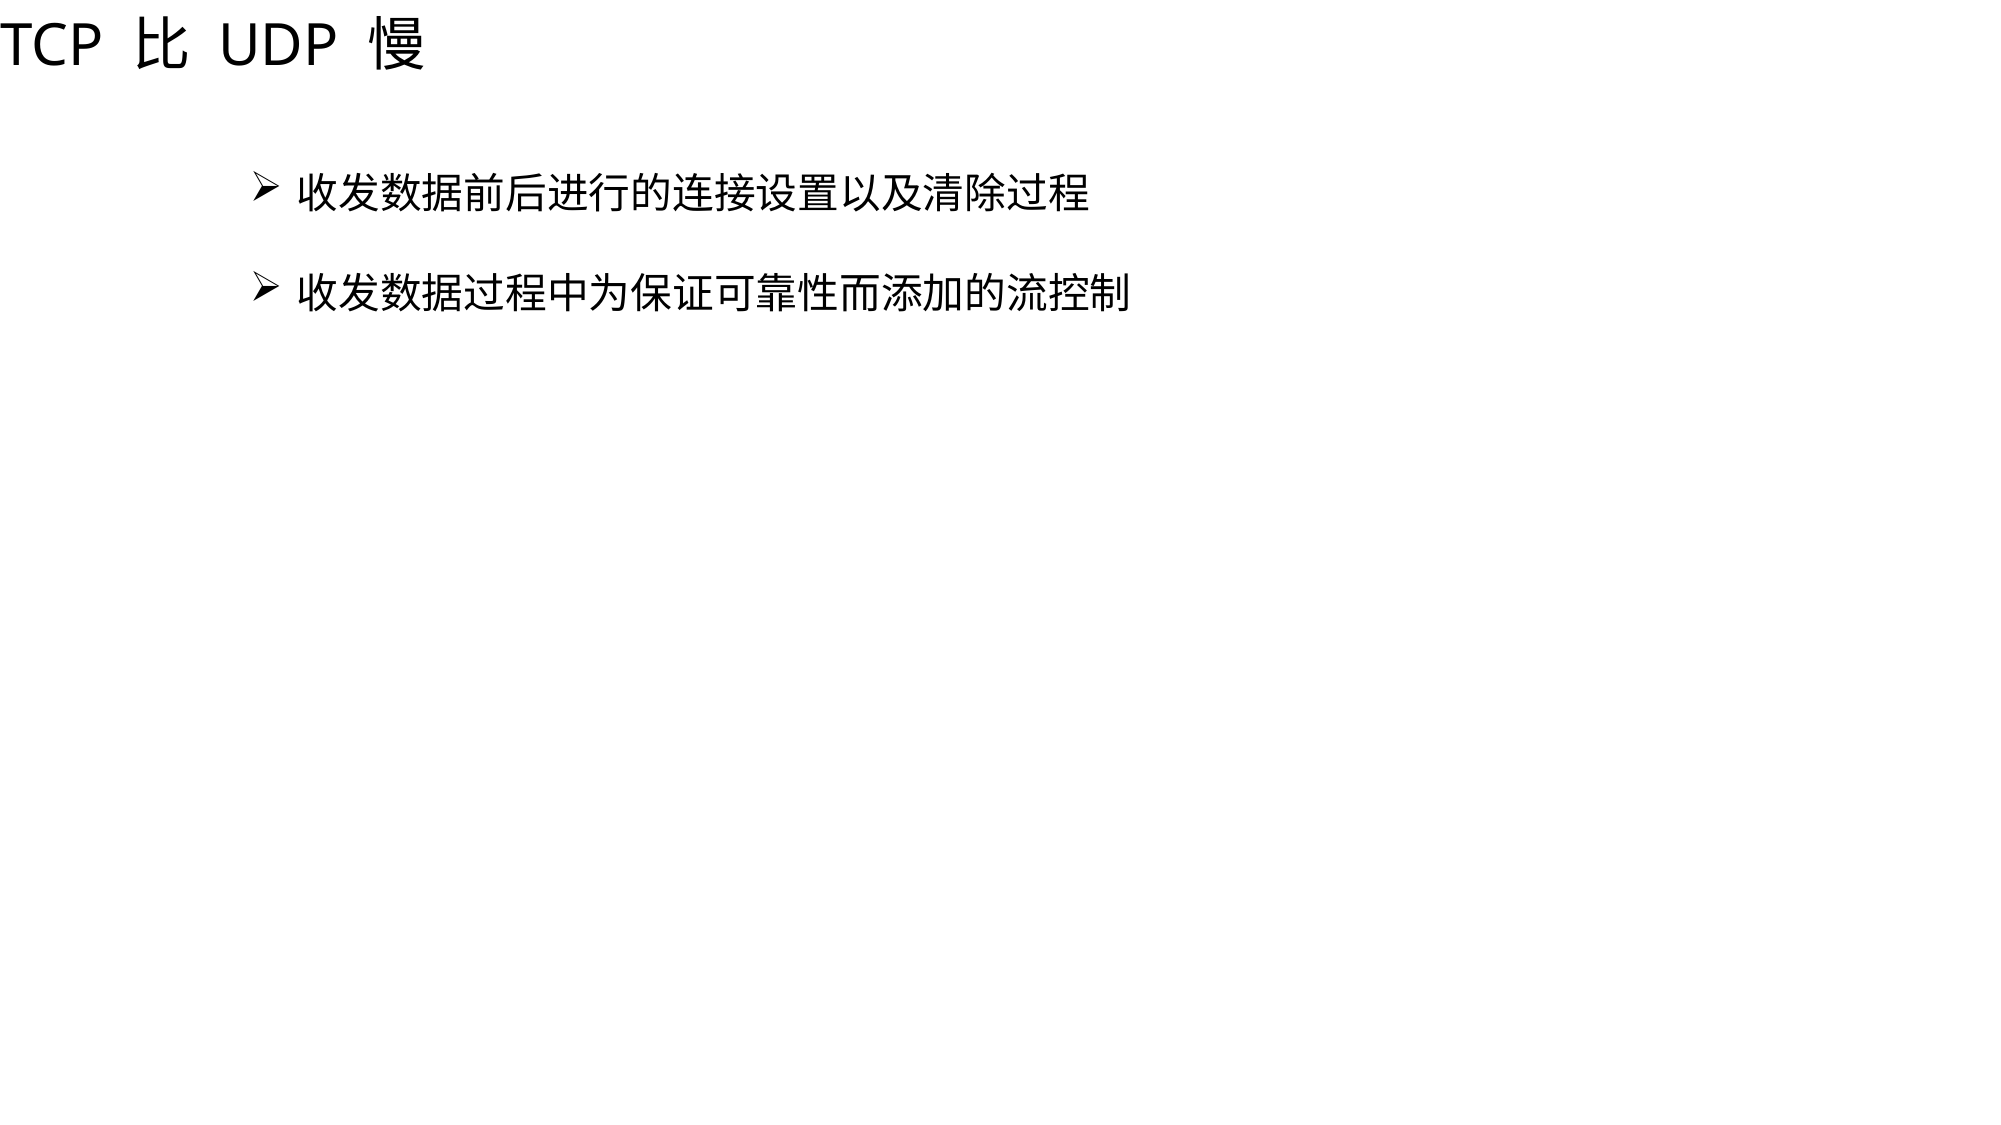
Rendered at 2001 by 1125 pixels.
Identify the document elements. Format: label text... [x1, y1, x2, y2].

text_box TCP 比 UDP 慢 [0, 0, 441, 85]
text_box 收发数据前后进行的连接设置以及清除过程 收发数据过程中为保证可靠性而添加的流控制 [235, 159, 1147, 325]
